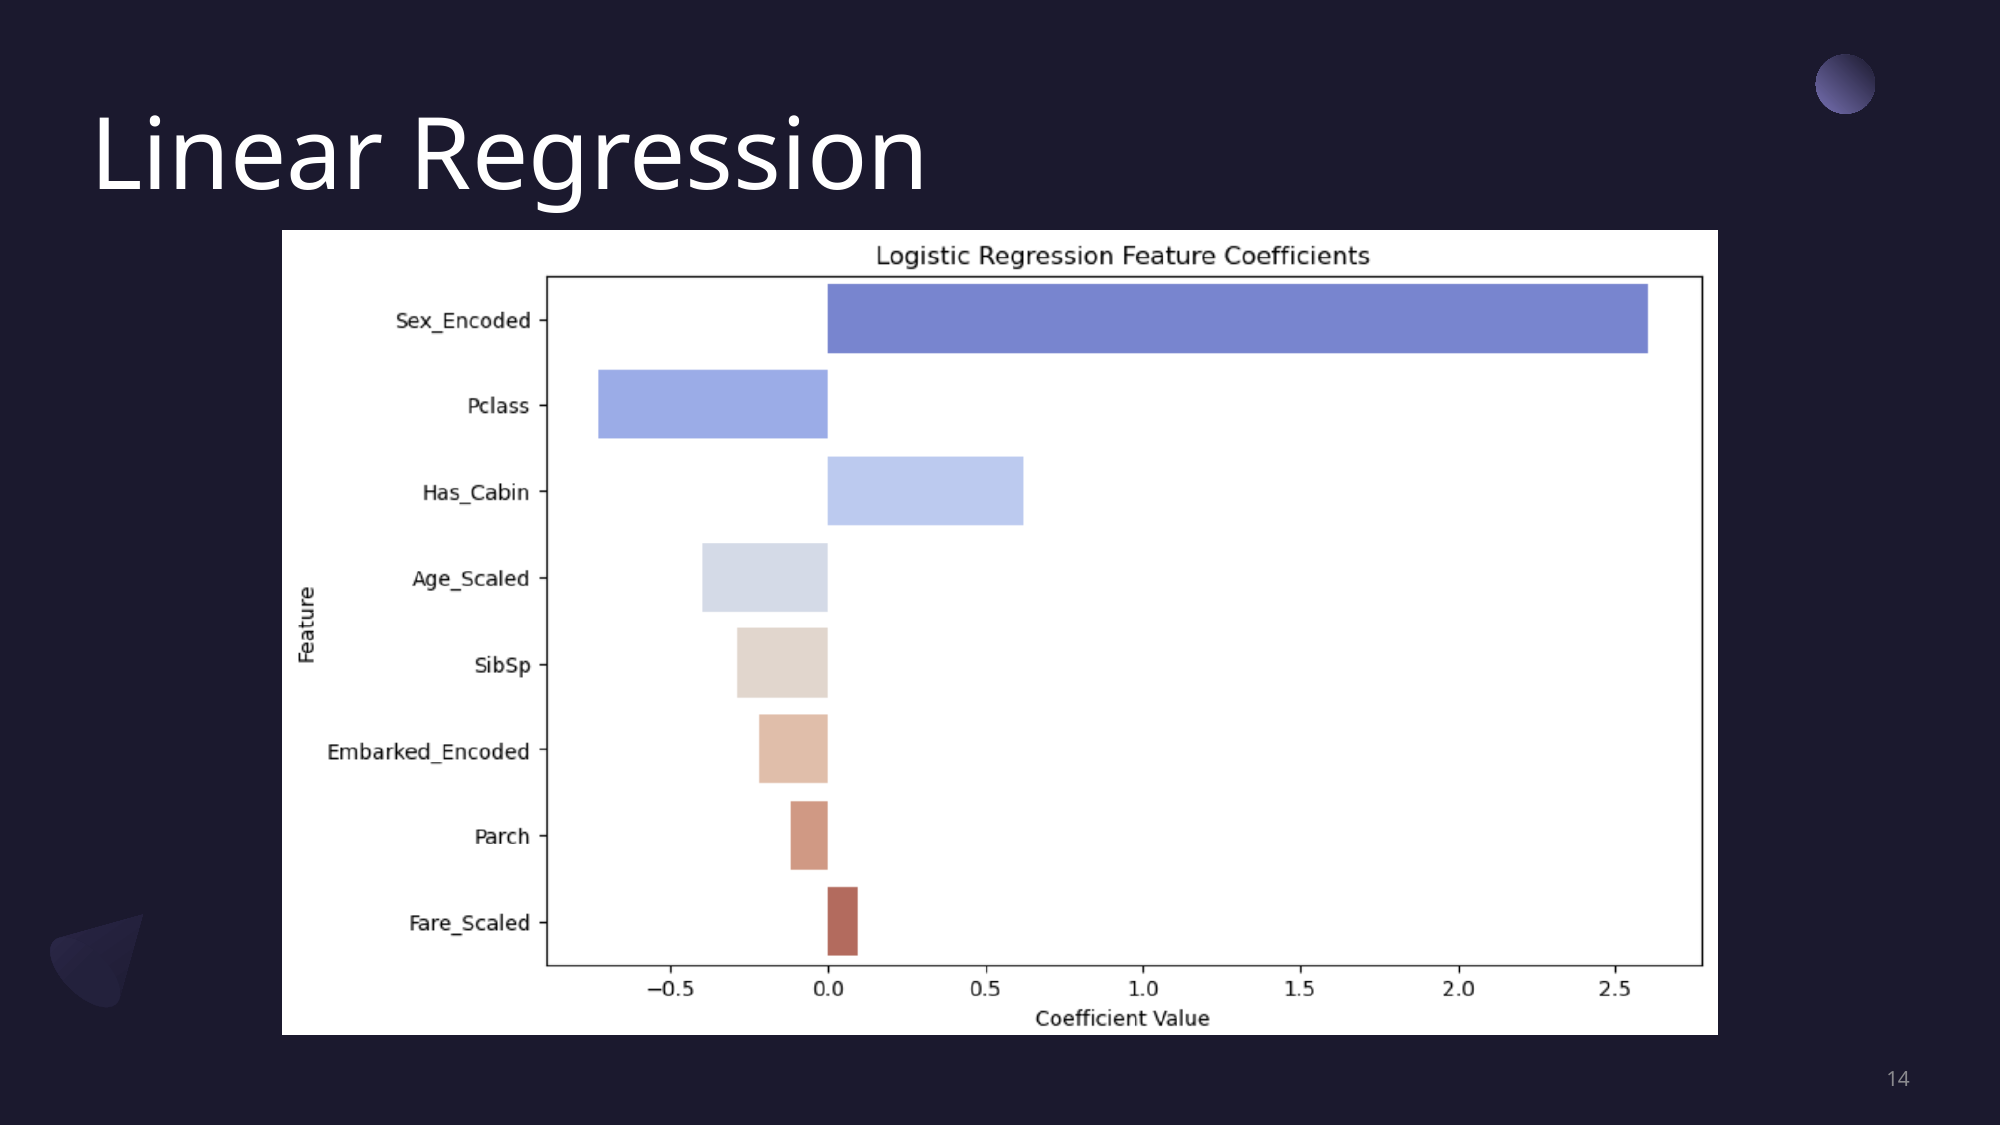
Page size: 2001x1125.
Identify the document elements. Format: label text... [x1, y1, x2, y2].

title Linear Regression [90, 90, 1910, 309]
slide_number 14 [1632, 1067, 1910, 1093]
picture [282, 230, 1718, 1035]
